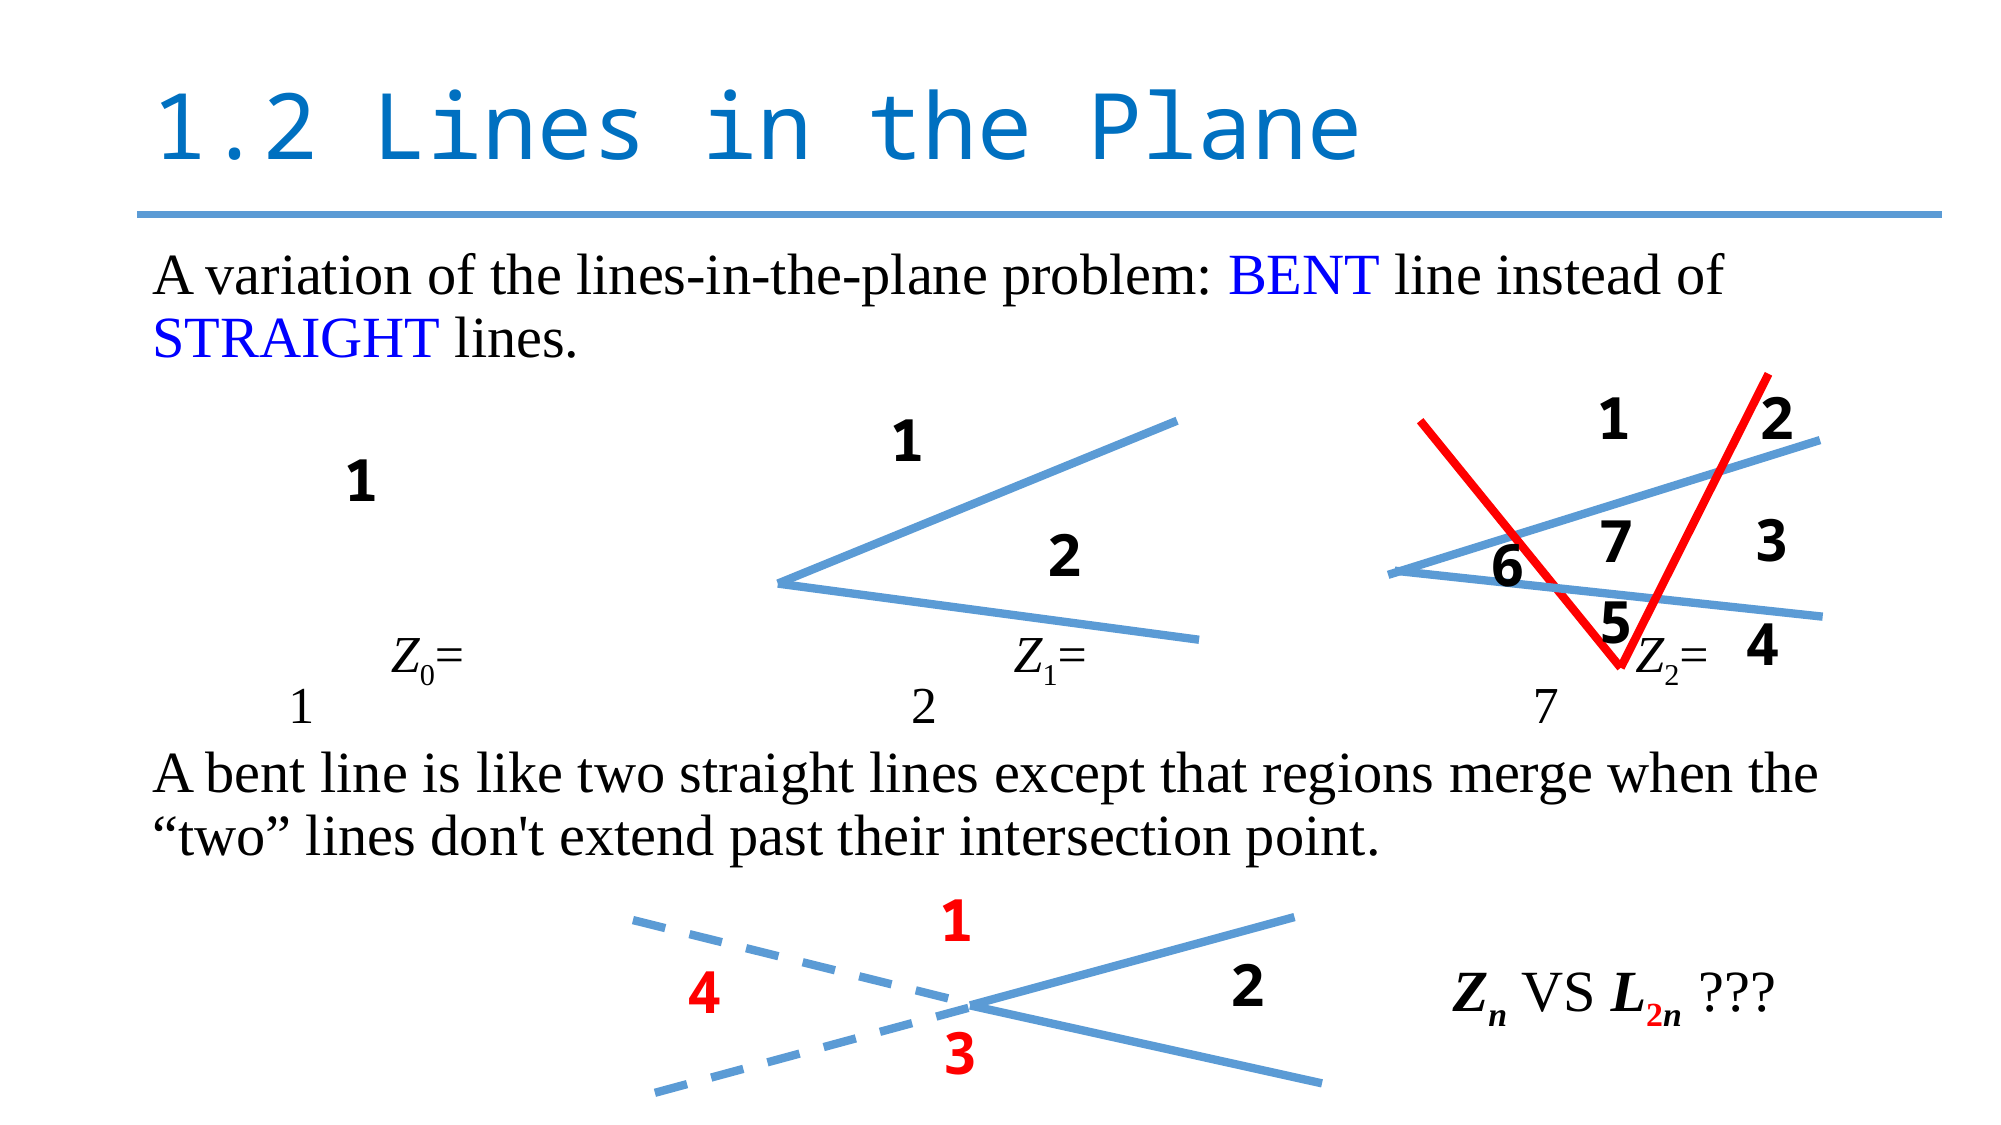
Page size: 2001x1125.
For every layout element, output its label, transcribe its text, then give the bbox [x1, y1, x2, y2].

text_box 1 [328, 435, 405, 521]
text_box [1388, 373, 1833, 686]
text_box Zn VS L2n ??? [1437, 945, 1877, 1041]
list A variation of the lines-in-the-plane problem: BENT line instead of STRAIGHT lines. [137, 236, 1950, 414]
text_box Z2= 7 [1517, 686, 1724, 734]
text_box A bent line is like two straight lines except that regions merge when the “two” lines don't extend past their intersection point. [137, 734, 1950, 912]
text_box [632, 875, 1322, 1095]
text_box Z1= 2 [895, 640, 1102, 734]
text_box Z0= 1 [273, 619, 479, 734]
title 1.2 Lines in the Plane [137, 21, 1863, 236]
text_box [777, 395, 1200, 640]
